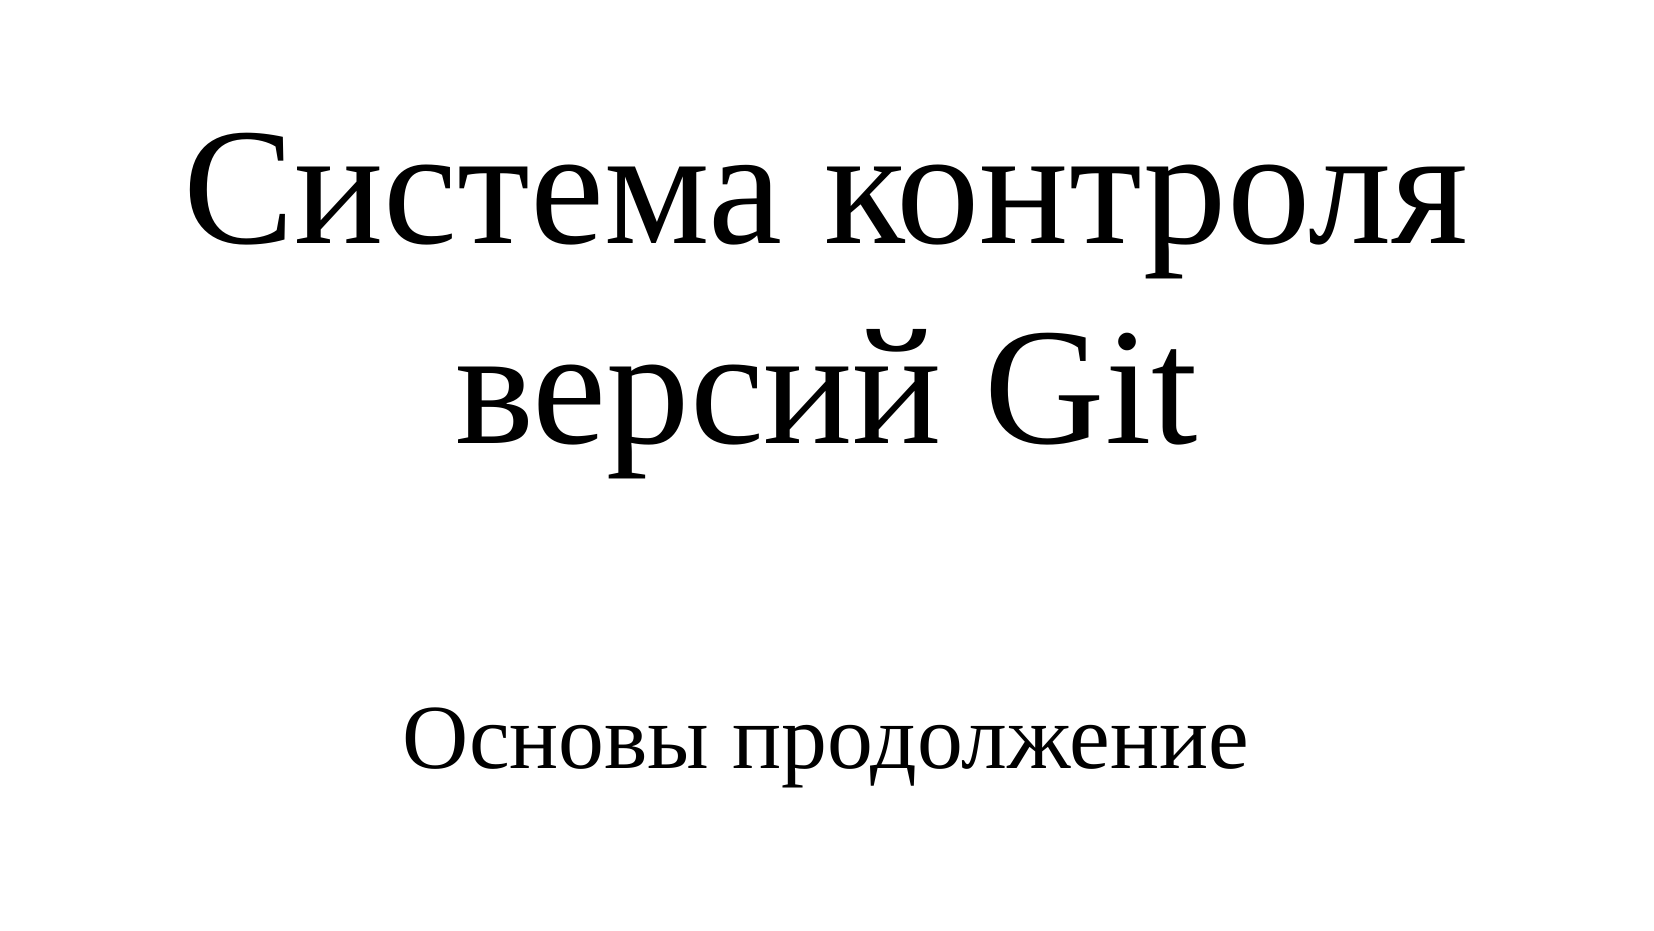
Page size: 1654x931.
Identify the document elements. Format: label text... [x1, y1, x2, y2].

text_box Система контроля версий Git Основы продолжение [82, 210, 1571, 764]
